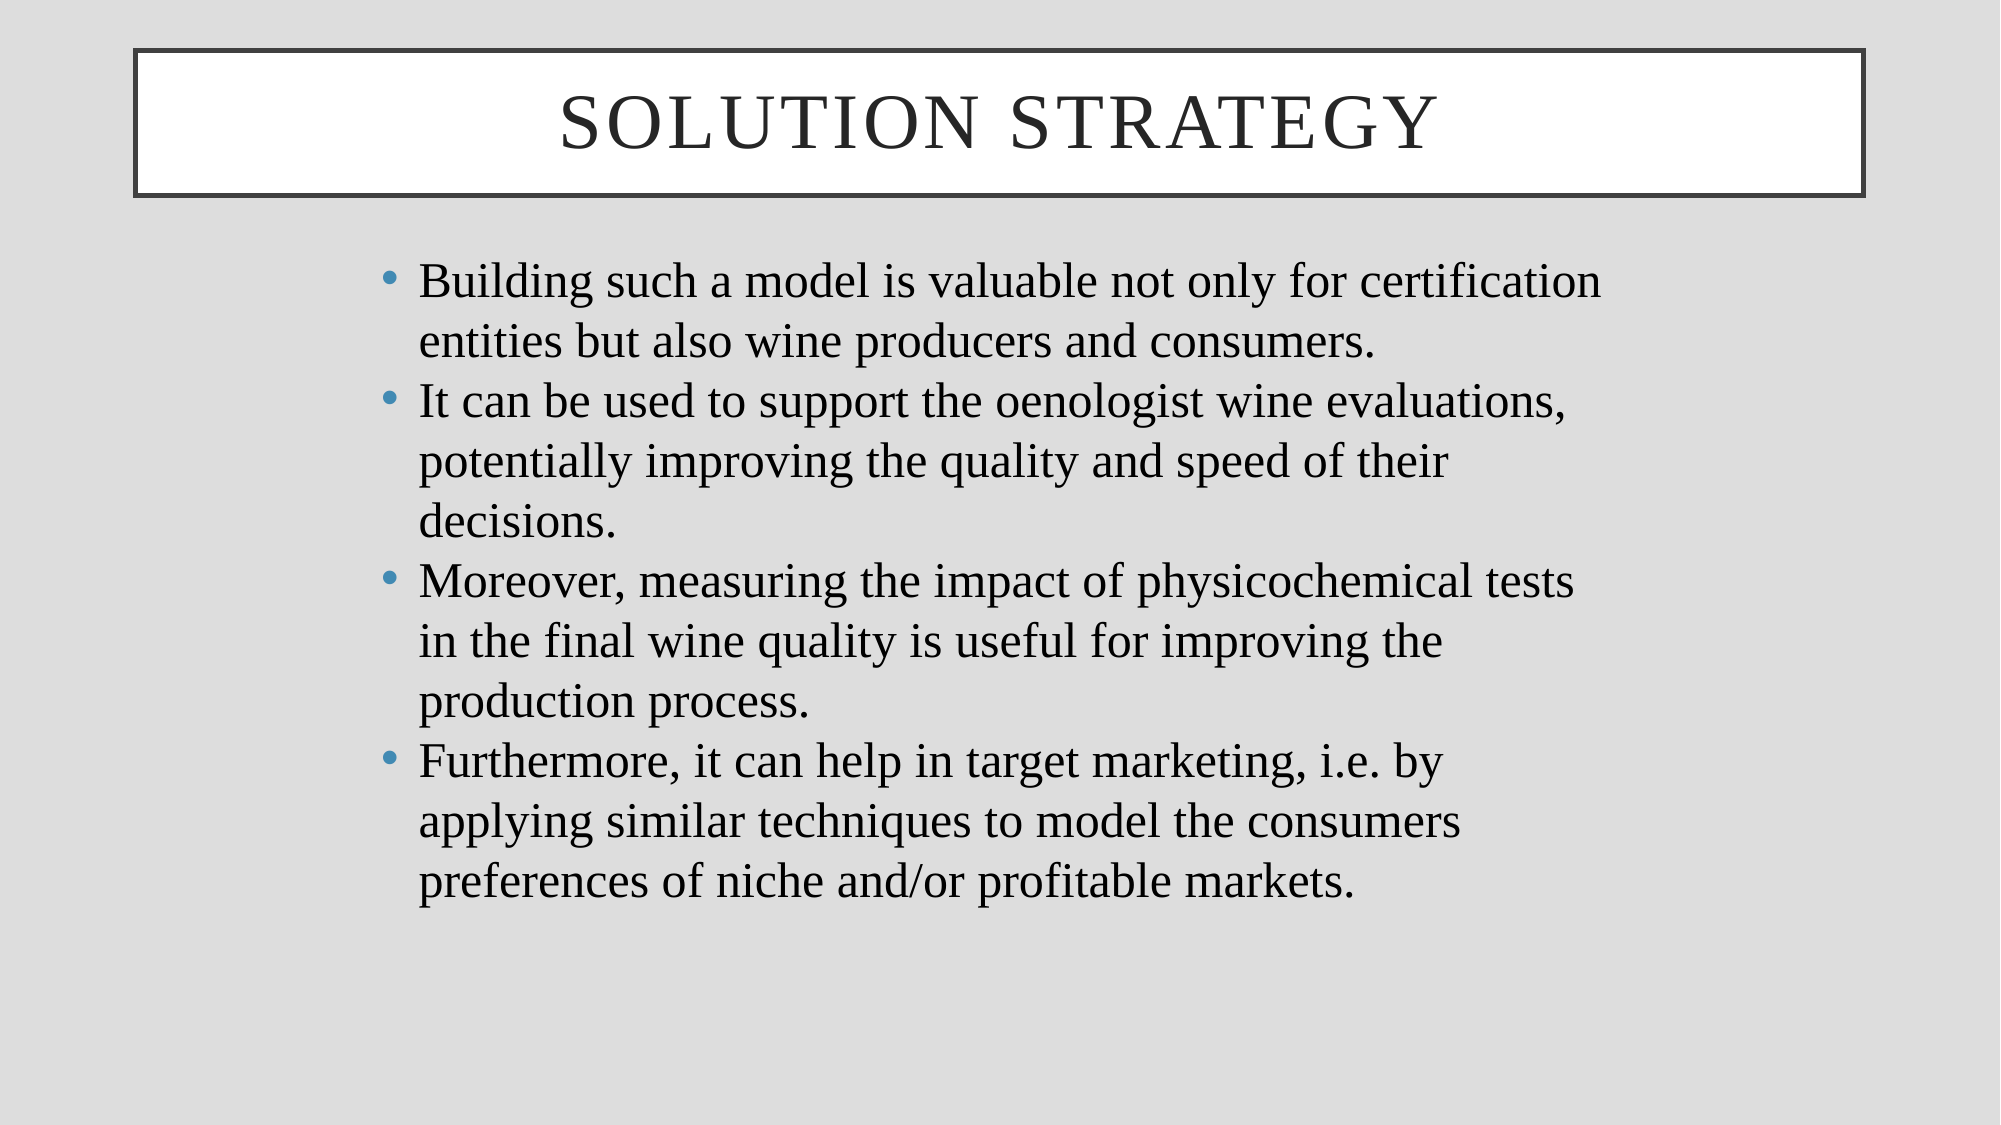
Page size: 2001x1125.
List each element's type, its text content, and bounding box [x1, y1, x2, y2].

list Building such a model is valuable not only for certification entities but also wine producers and consumers. It can be used to support the oenologist wine evaluations, potentially improving the quality and speed of their decisions. Moreover, measuring the impact of physicochemical tests in the final wine quality is useful for improving the production process. Furthermore, it can help in target marketing, i.e. by applying similar techniques to model the consumers preferences of niche and/or profitable markets. [366, 240, 1634, 926]
text_box SOLUTION STRATEGY [135, 50, 1864, 196]
